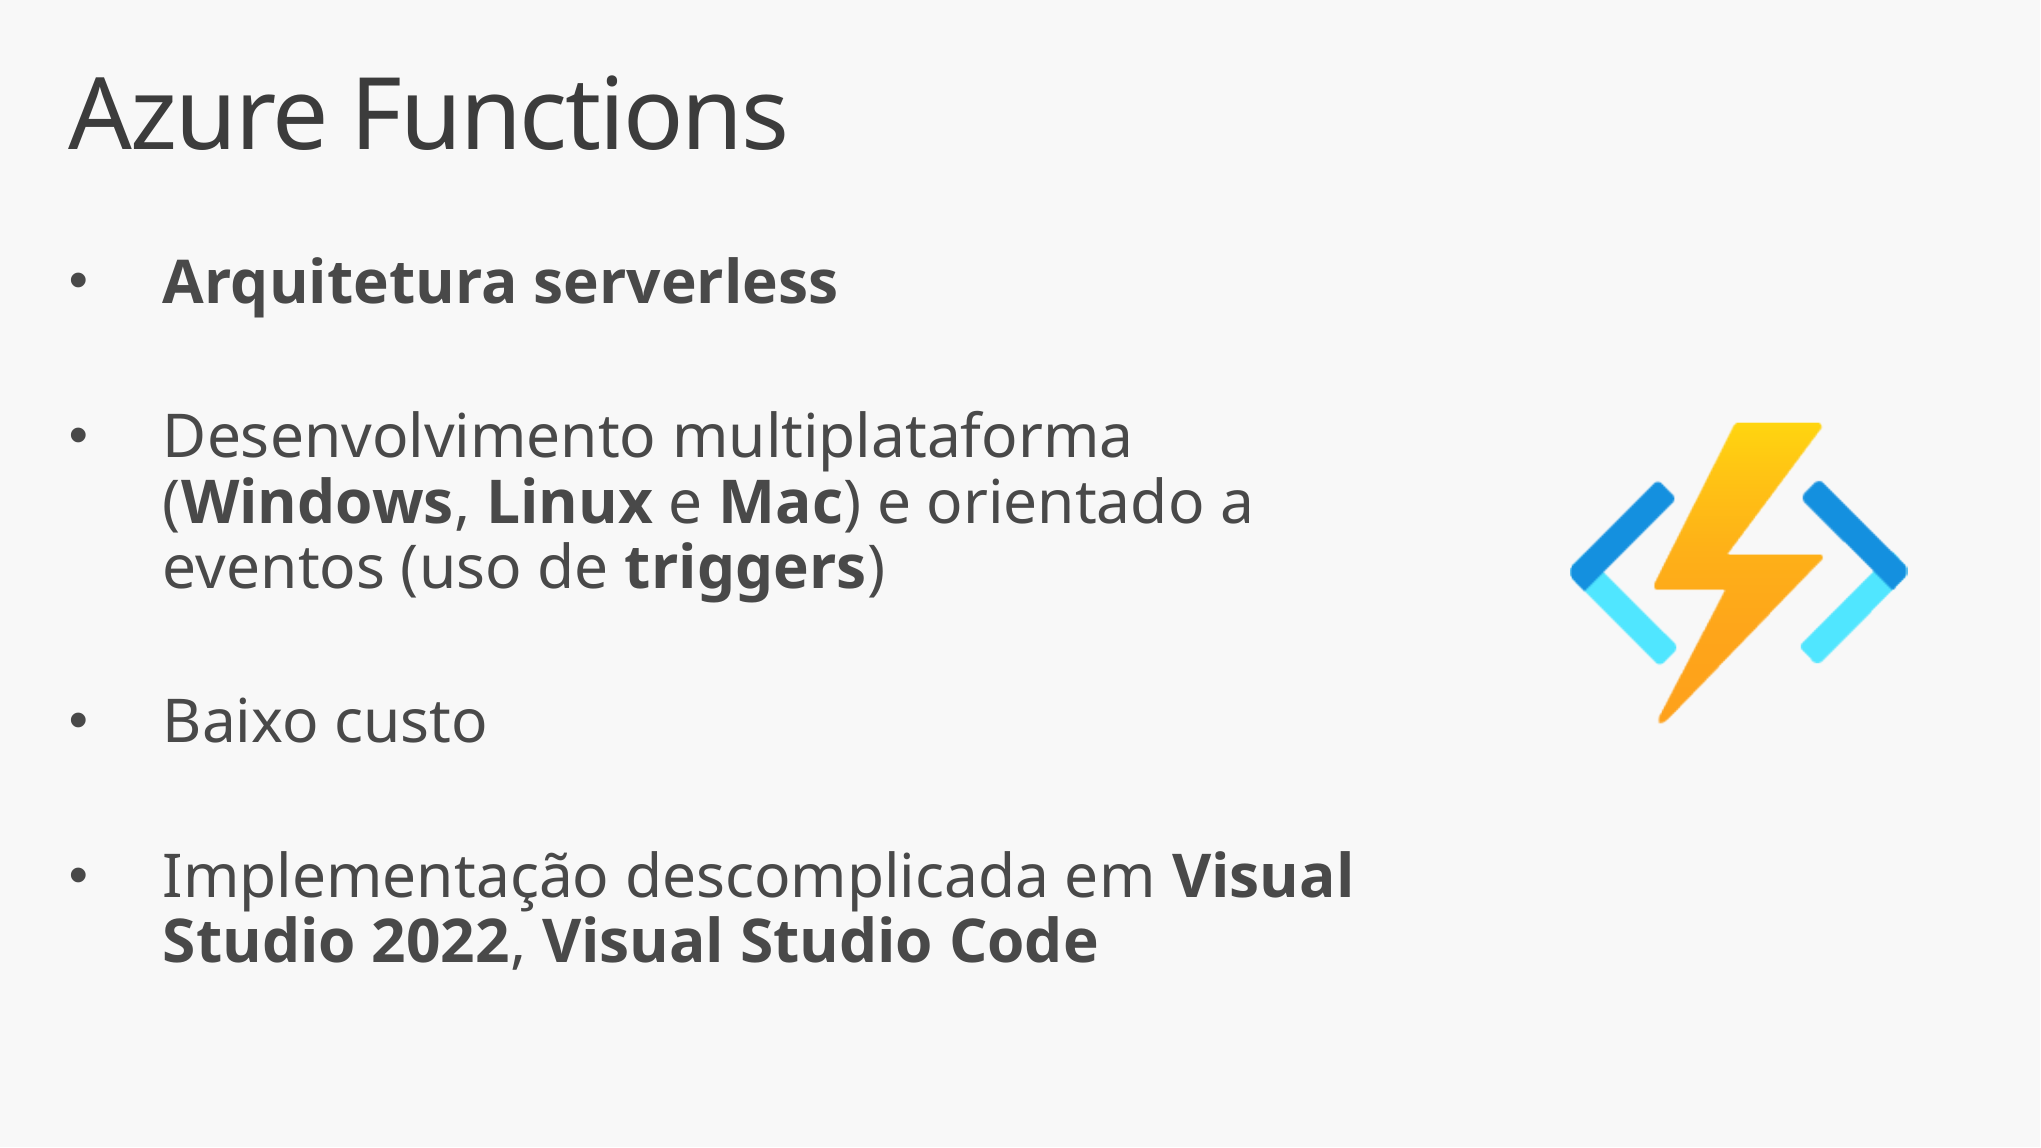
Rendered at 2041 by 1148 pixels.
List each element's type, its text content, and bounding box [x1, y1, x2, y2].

list Arquitetura serverless Desenvolvimento multiplataforma (Windows, Linux e Mac) e orientado a eventos (uso de triggers) Baixo custo Implementação descomplicada em Visual Studio 2022, Visual Studio Code [45, 236, 1446, 1148]
picture [1569, 404, 1908, 743]
title Azure Functions [45, 48, 1996, 199]
